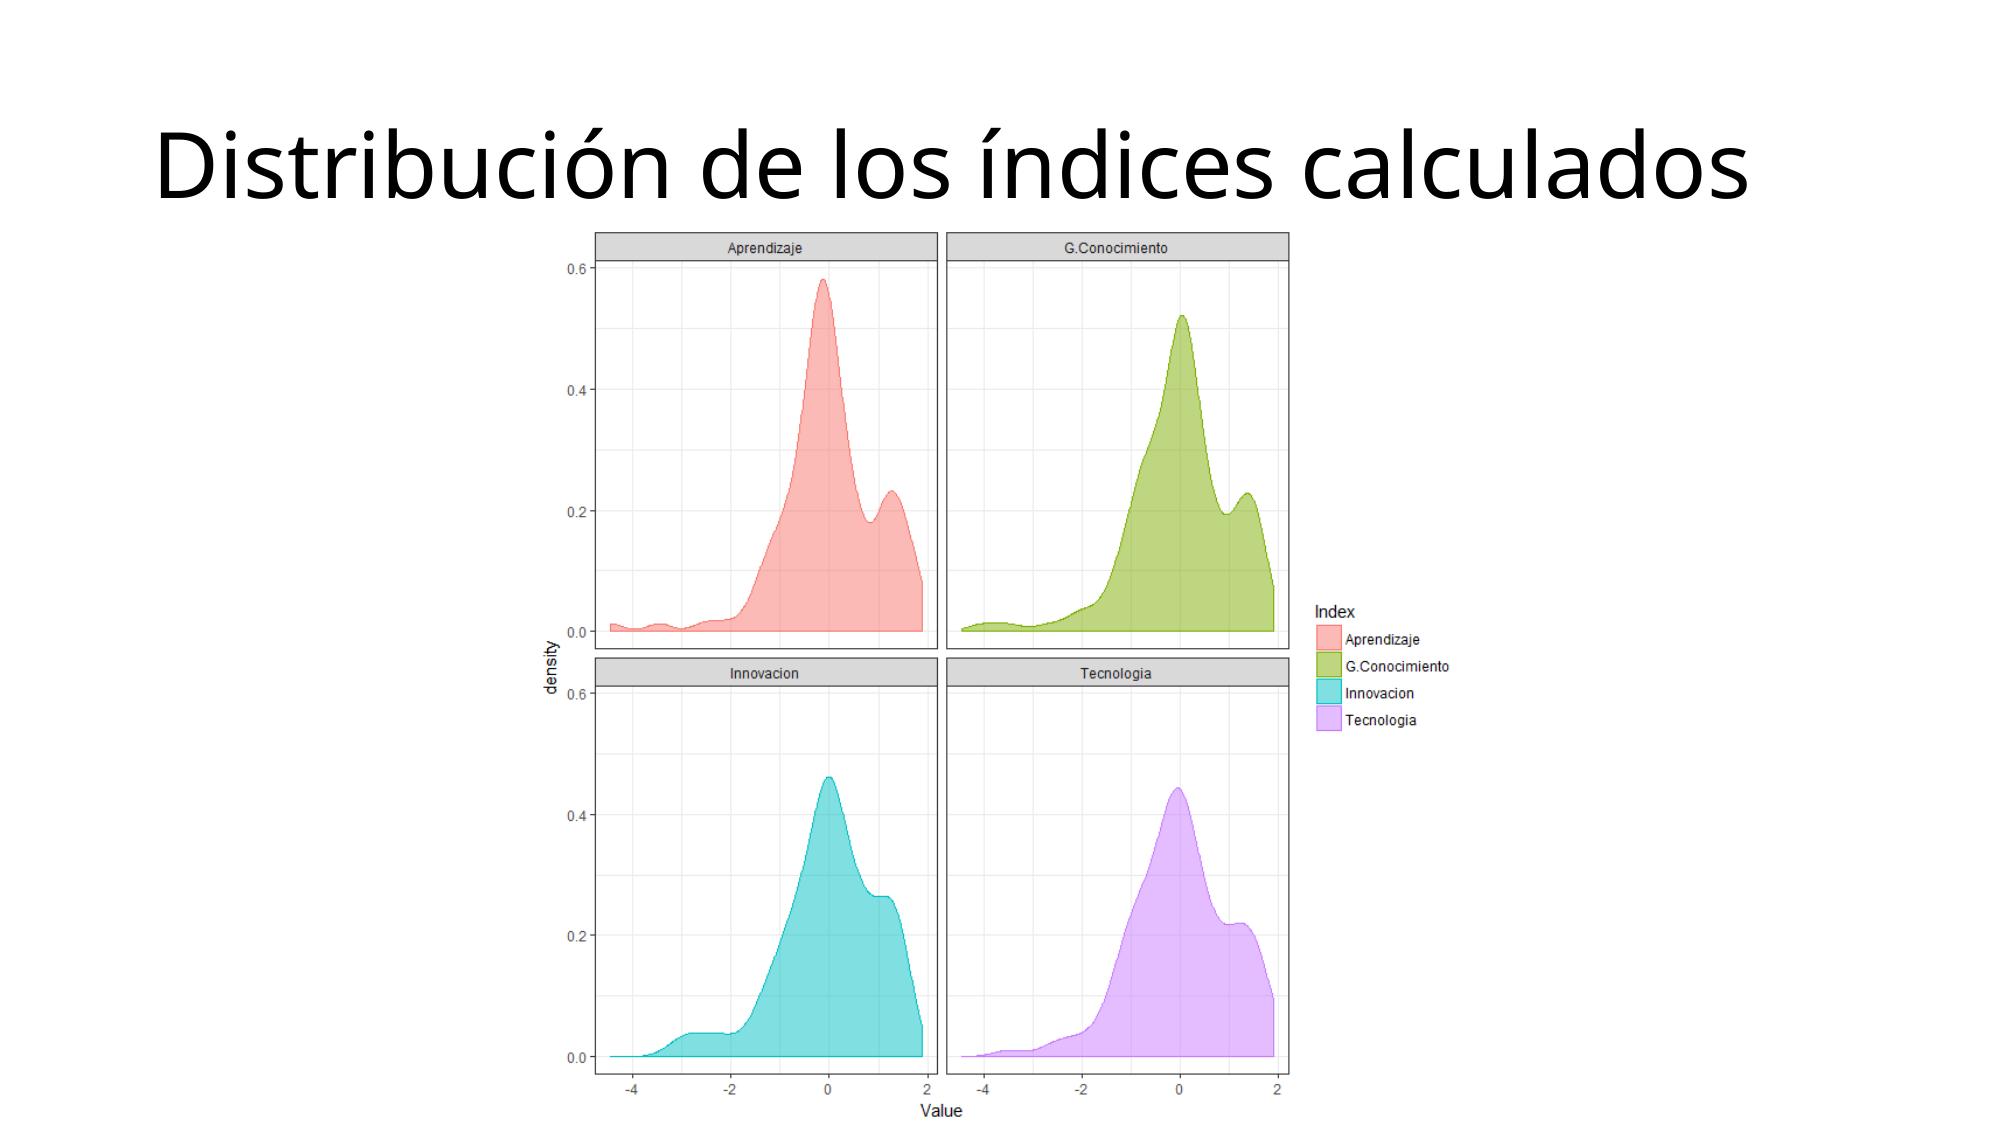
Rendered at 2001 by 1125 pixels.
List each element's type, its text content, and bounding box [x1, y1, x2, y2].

picture [533, 224, 1467, 1125]
title Distribución de los índices calculados [137, 59, 1863, 278]
